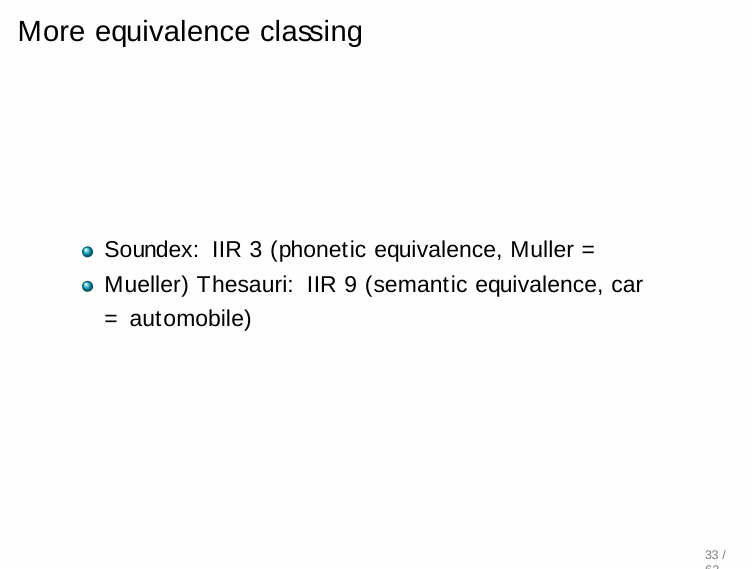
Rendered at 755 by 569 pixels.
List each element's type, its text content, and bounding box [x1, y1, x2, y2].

text_box [0, 0, 755, 58]
text_box Soundex: IIR 3 (phonetic equivalence, Muller = Mueller) Thesauri: IIR 9 (semantic equivalence, car = automobile) [102, 228, 655, 301]
title More equivalence classing [15, 12, 741, 52]
slide_number 33 / 62 [701, 547, 745, 565]
